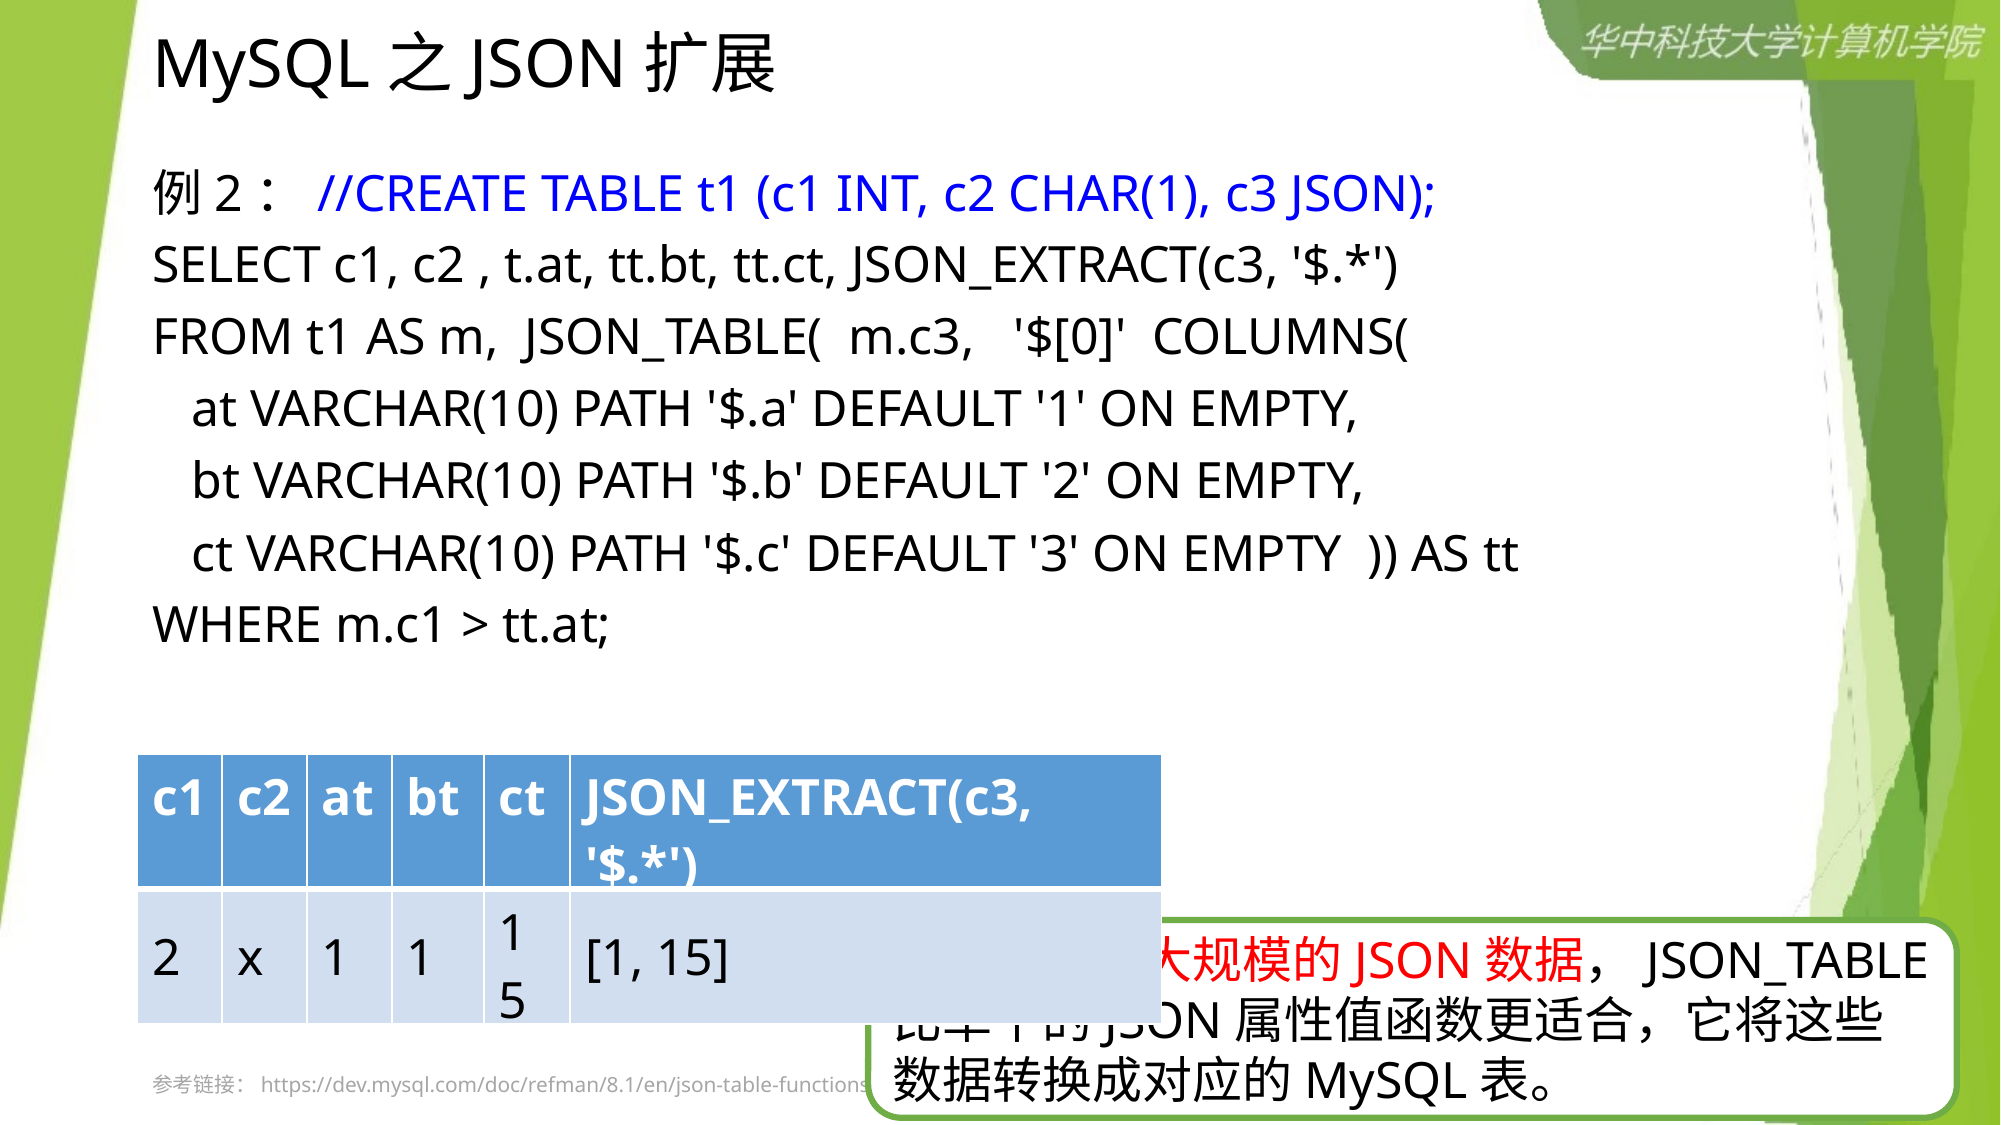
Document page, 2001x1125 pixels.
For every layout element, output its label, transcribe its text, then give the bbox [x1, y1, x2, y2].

table_header at [308, 755, 391, 886]
text_box 如果要分析大规模的JSON数据，JSON_TABLE比单个的JSON属性值函数更适合，它将这些数据转换成对应的MySQL表。 [867, 918, 1958, 1119]
text_box 参考链接：https://dev.mysql.com/doc/refman/8.1/en/json-table-functions.html [137, 1064, 873, 1105]
table_header bt [393, 755, 483, 886]
table_cell 1 [393, 892, 483, 1023]
table_header c2 [223, 755, 306, 886]
table_header c1 [138, 755, 221, 886]
table_header ct [485, 755, 569, 886]
picture [0, 0, 2001, 1125]
title MySQL之JSON扩展 [137, 0, 1863, 141]
table_cell x [223, 892, 306, 1023]
table_cell 15 [485, 892, 569, 1023]
list 例2：//CREATE TABLE t1 (c1 INT, c2 CHAR(1), c3 JSON); SELECT c1, c2 , t.at, tt.bt, tt.ct, JSON_EXTRACT(c3, '$.*') FROM t1 AS m, JSON_TABLE( m.c3, '$[0]' COLUMNS( at VARCHAR(10) PATH '$.a' DEFAULT '1' ON EMPTY, bt VARCHAR(10) PATH '$.b' DEFAULT '2' ON EMPTY, ct VARCHAR(10) PATH '$.c' DEFAULT '3' ON EMPTY )) AS tt WHERE m.c1 > tt.at; [137, 141, 1863, 918]
table_cell [1, 15] [571, 892, 1161, 1023]
table_header JSON_EXTRACT(c3, '$.*') [571, 755, 1161, 886]
table_cell 2 [138, 892, 221, 1023]
table_cell 1 [308, 892, 391, 1023]
